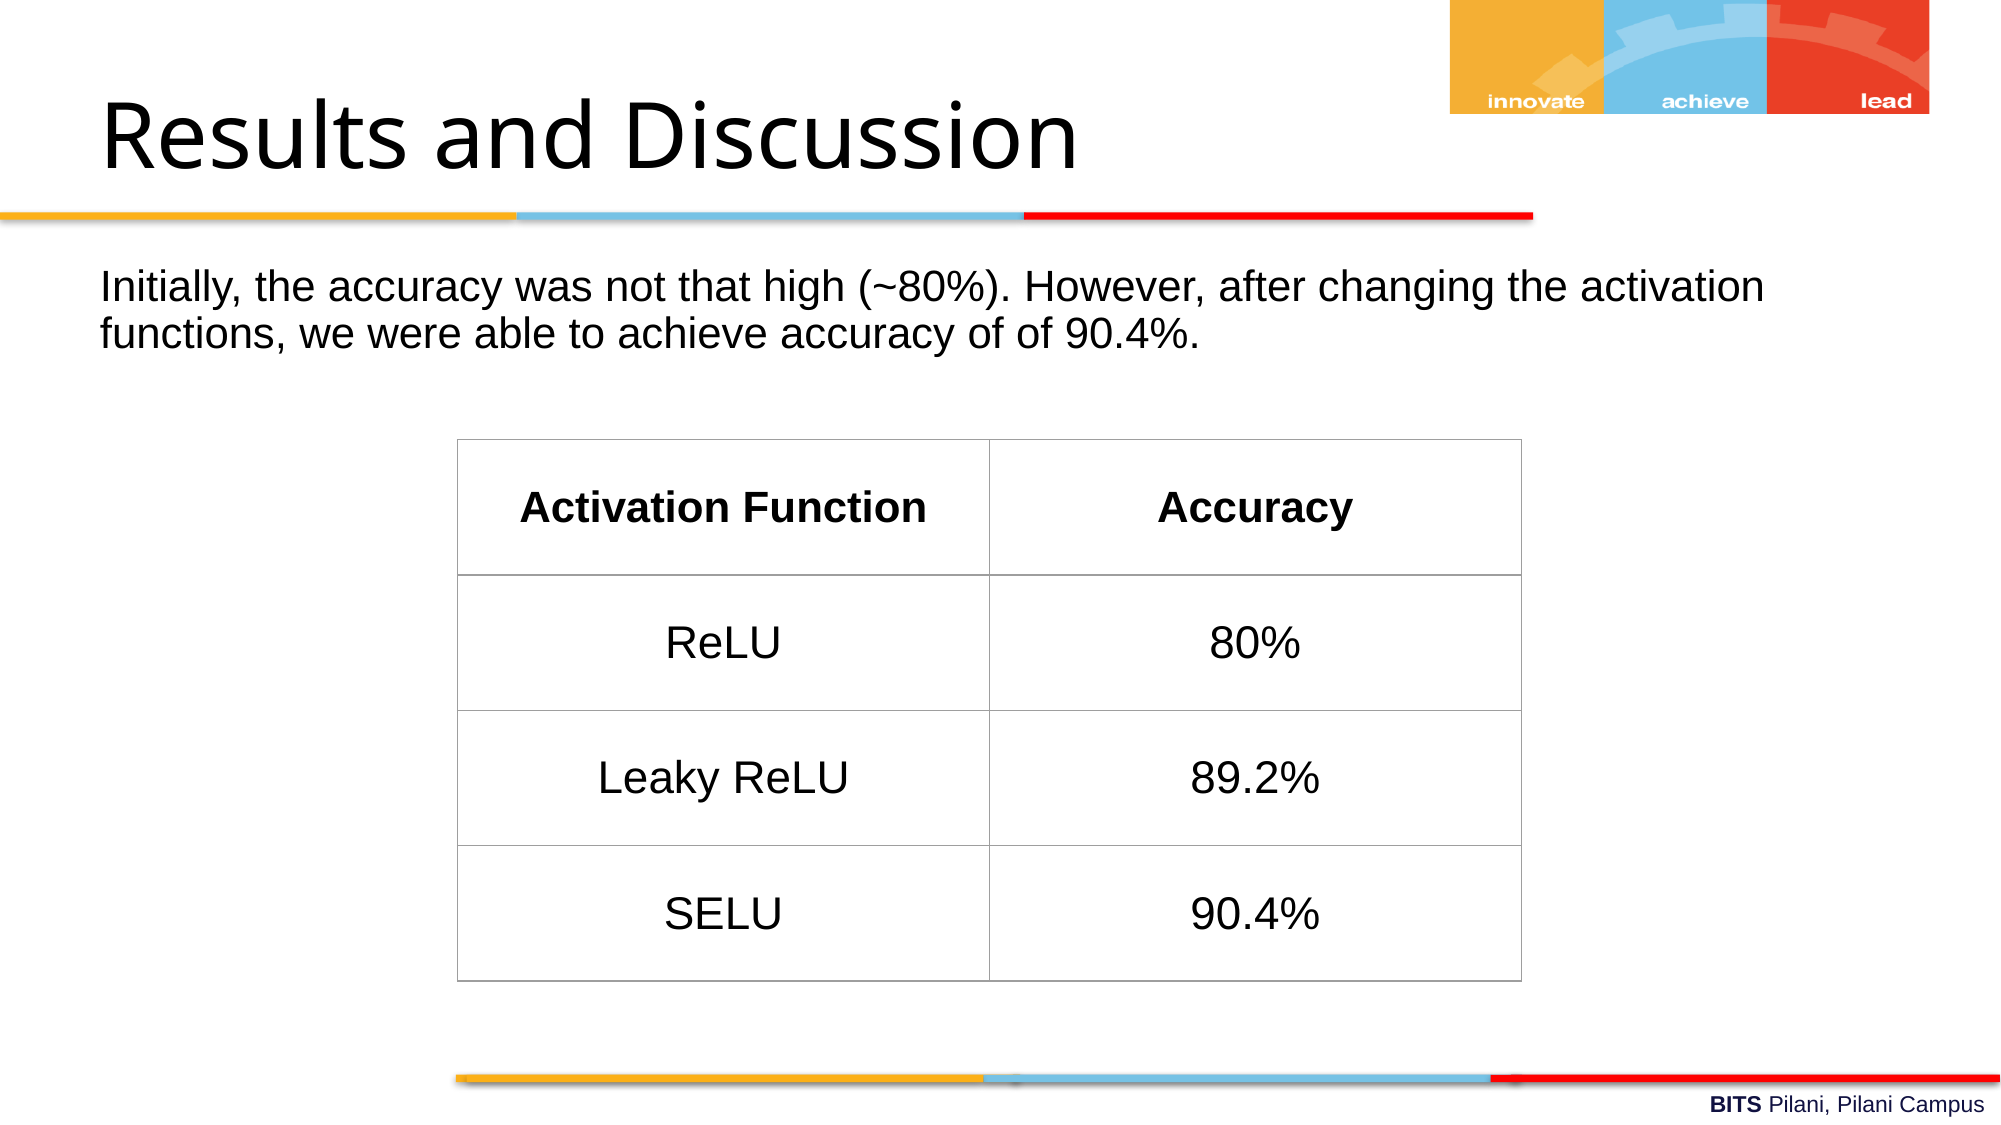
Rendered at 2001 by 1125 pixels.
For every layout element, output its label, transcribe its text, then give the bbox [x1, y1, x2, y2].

table_cell SELU [458, 846, 989, 980]
picture [1449, 0, 1930, 114]
table_cell 80% [990, 576, 1521, 710]
table_header Activation Function [458, 440, 989, 574]
subtitle Initially, the accuracy was not that high (~80%). However, after changing the activation functions, we were able to achieve accuracy of of 90.4%. [99, 263, 1900, 916]
table_cell 89.2% [990, 711, 1521, 845]
table_cell 90.4% [990, 846, 1521, 980]
title Results and Discussion [99, 44, 1900, 233]
table_cell Leaky ReLU [458, 711, 989, 845]
table_header Accuracy [990, 440, 1521, 574]
table_cell ReLU [458, 576, 989, 710]
